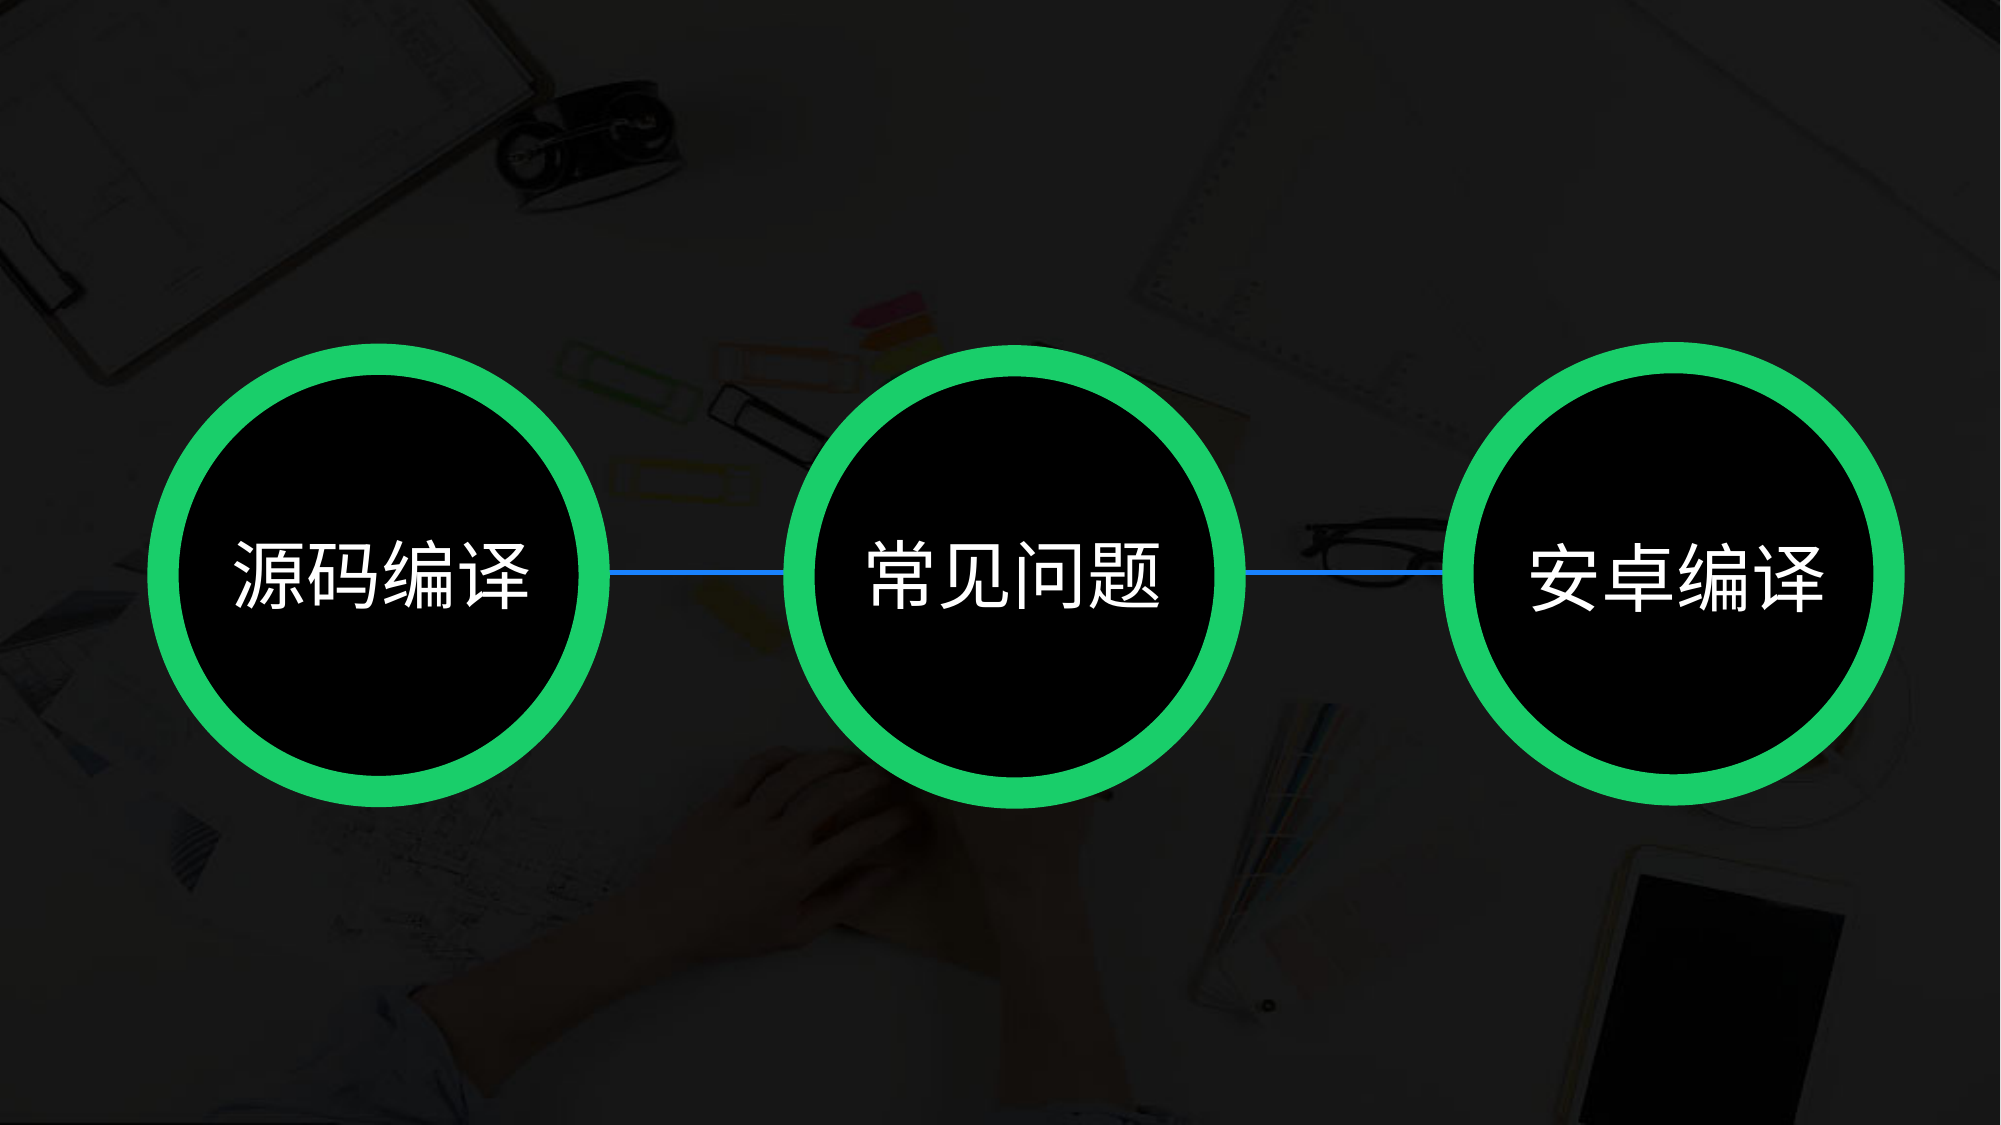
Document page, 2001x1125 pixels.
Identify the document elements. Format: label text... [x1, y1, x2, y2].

text_box [1456, 356, 1891, 791]
picture [0, 0, 2001, 1125]
text_box 常见问题 [847, 573, 1178, 626]
text_box 源码编译 [216, 573, 547, 626]
text_box 源码编译 [216, 521, 547, 572]
text_box 常见问题 [847, 521, 1178, 572]
text_box [797, 573, 1232, 795]
text_box 安卓编译 [1511, 524, 1842, 629]
text_box [161, 573, 596, 793]
text_box [161, 358, 596, 572]
text_box [797, 359, 1232, 572]
